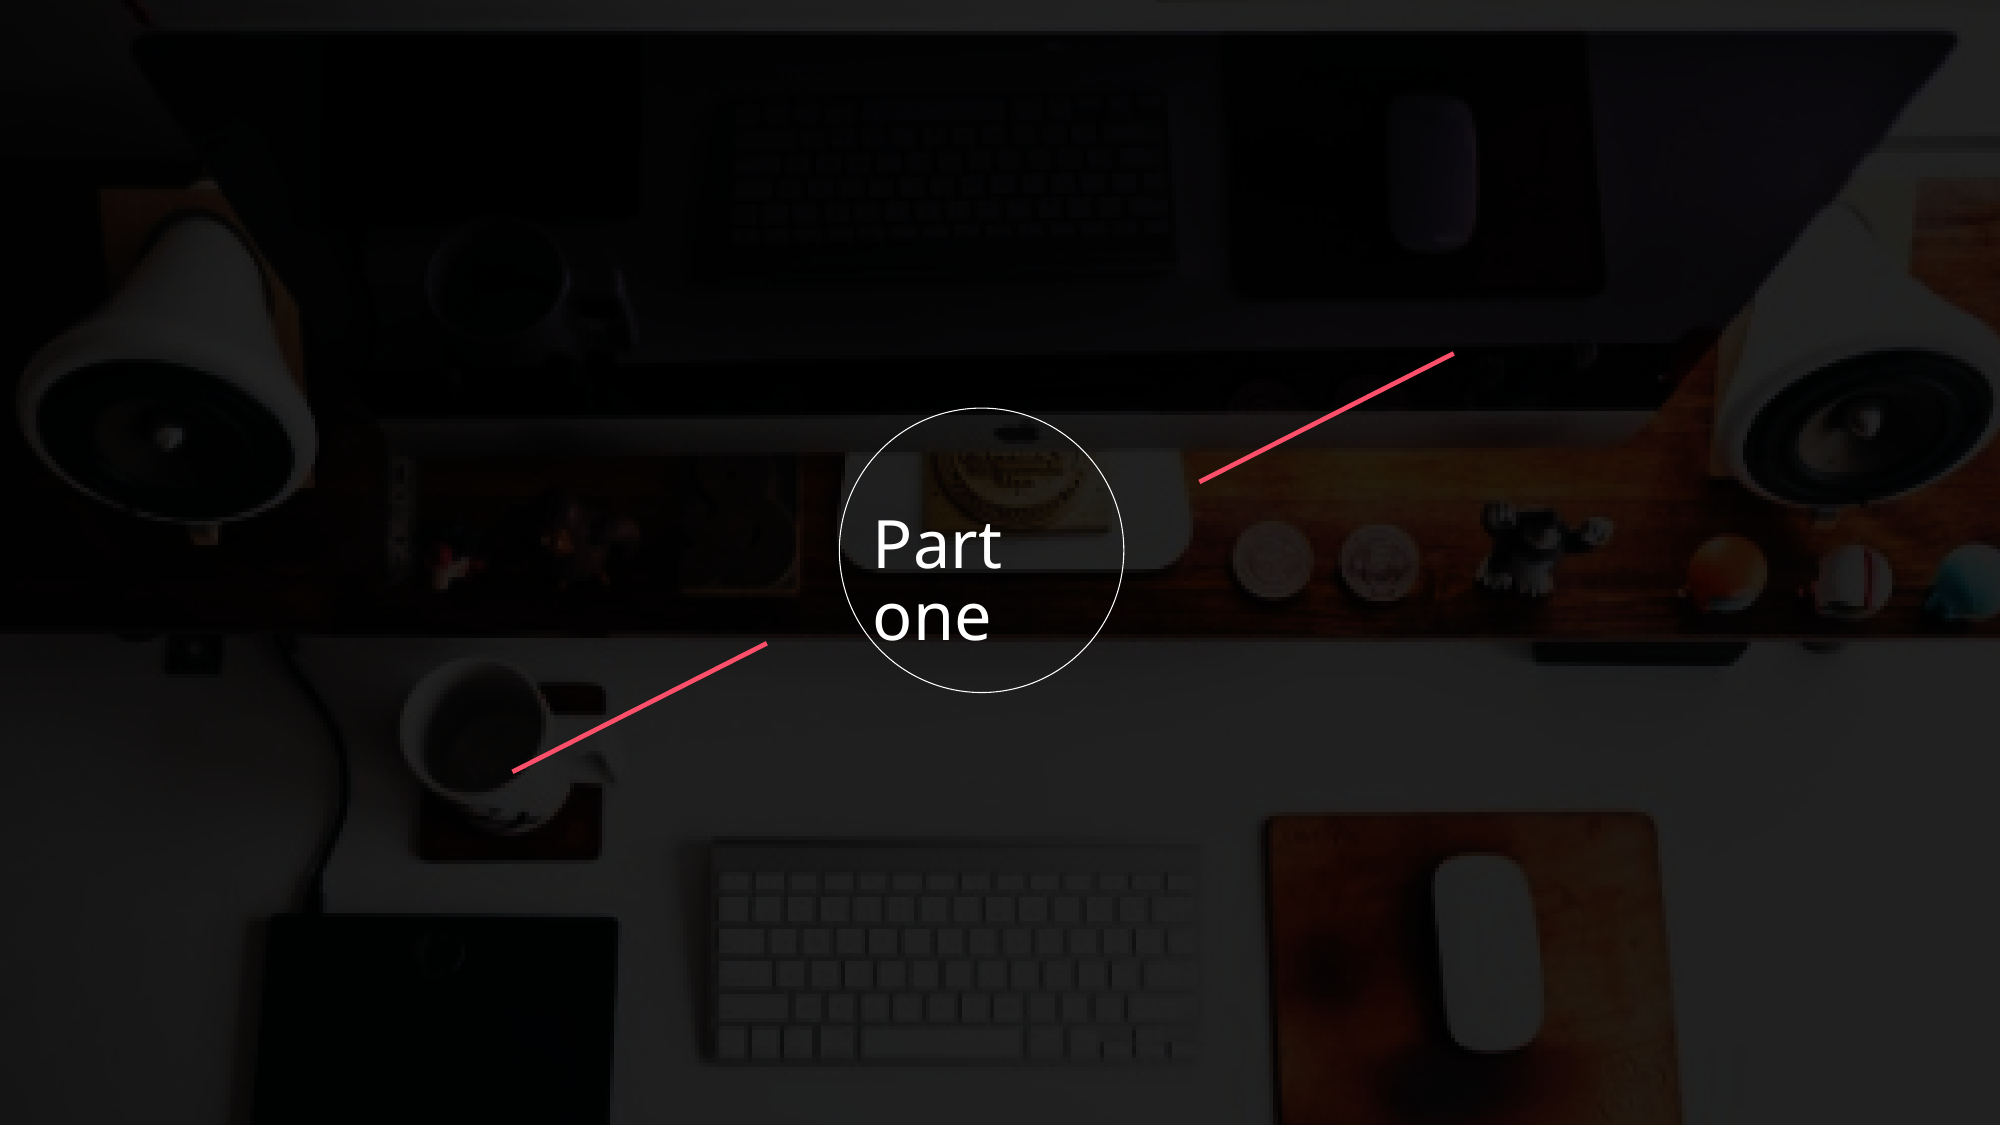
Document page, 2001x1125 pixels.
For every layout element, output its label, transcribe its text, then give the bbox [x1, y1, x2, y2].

list Part one [858, 503, 1136, 583]
picture [0, 0, 2000, 1125]
